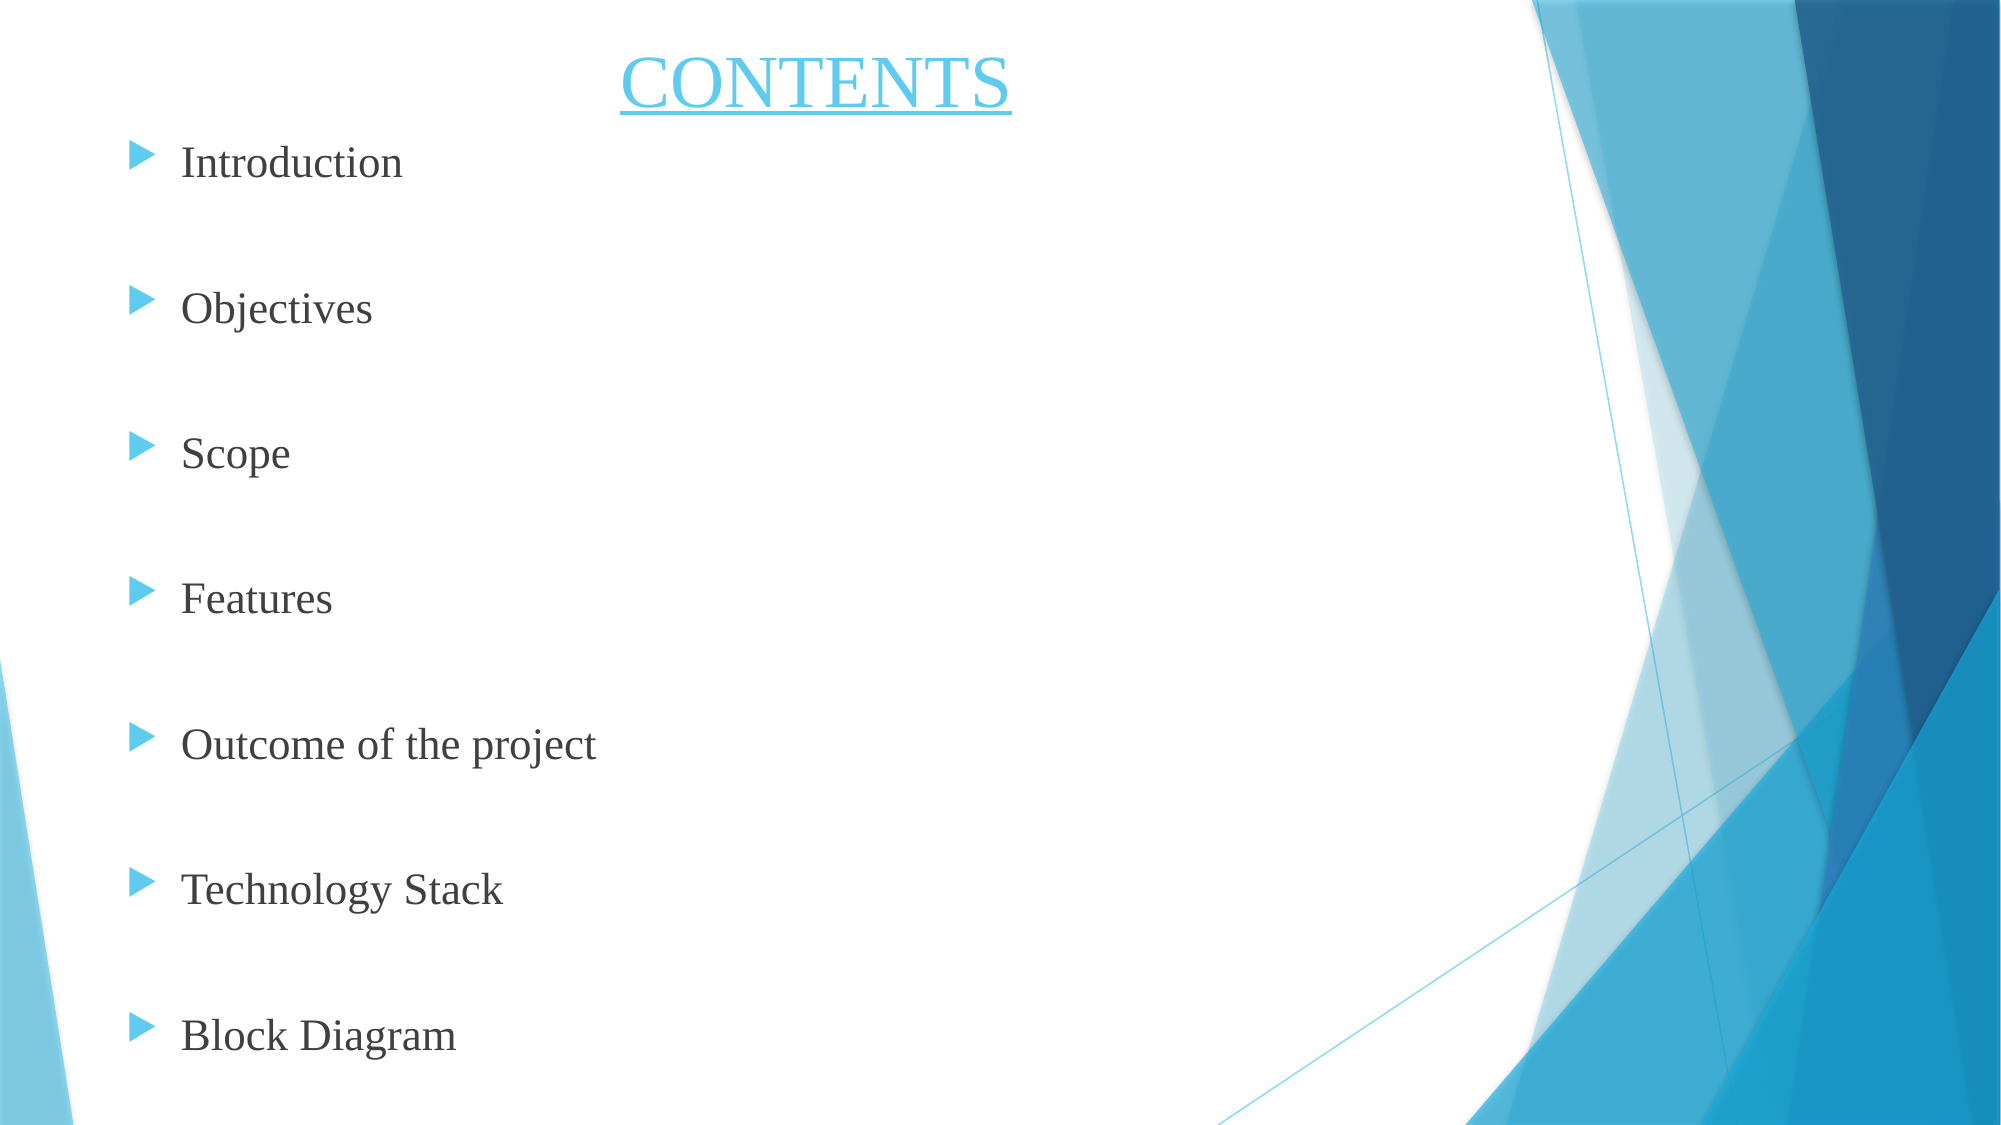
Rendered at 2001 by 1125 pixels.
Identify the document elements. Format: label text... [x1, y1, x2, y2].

title CONTENTS [111, 24, 1522, 125]
list Introduction Objectives Scope Features Outcome of the project Technology Stack Block Diagram [111, 125, 1522, 1073]
